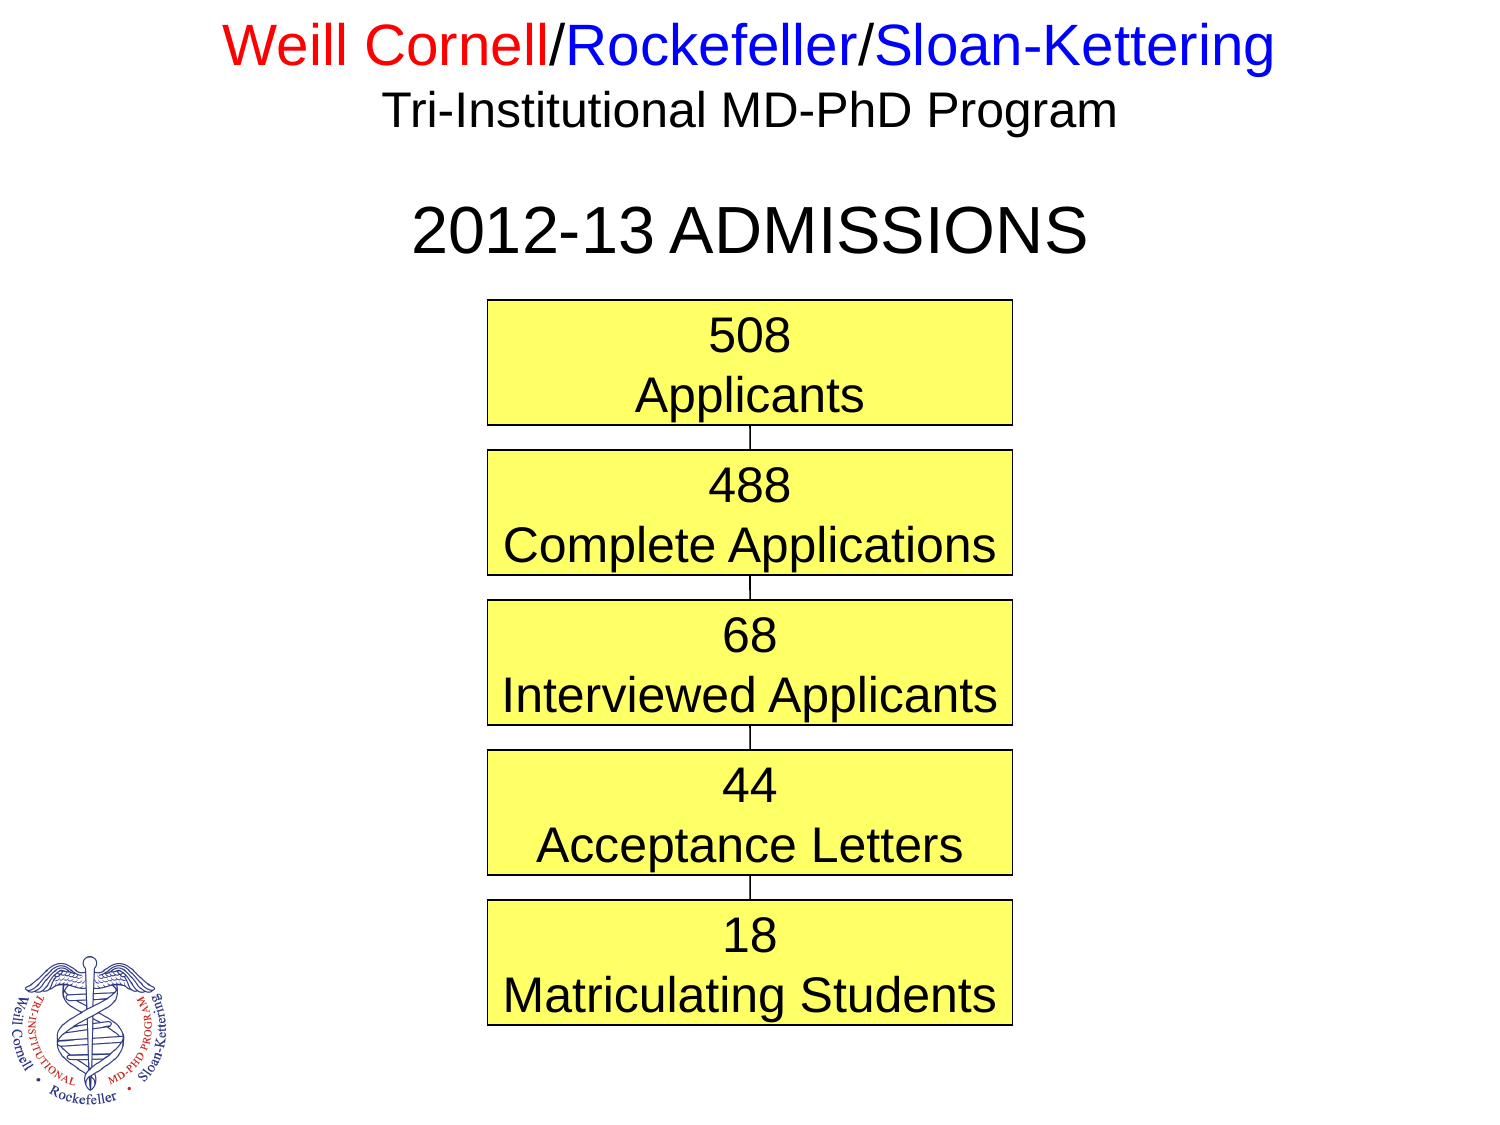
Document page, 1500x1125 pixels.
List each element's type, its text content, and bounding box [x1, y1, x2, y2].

text_box 18 Matriculating Students [487, 900, 1013, 1026]
picture [12, 956, 166, 1125]
text_box 488 Complete Applications [487, 450, 1013, 576]
text_box 68 Interviewed Applicants [487, 600, 1013, 726]
text_box Weill Cornell/Rockefeller/Sloan-Kettering Tri-Institutional MD-PhD Program [0, 0, 1500, 145]
text_box 44 Acceptance Letters [487, 750, 1013, 876]
text_box 508 Applicants [487, 299, 1013, 426]
text_box 2012-13 ADMISSIONS [0, 179, 1500, 275]
